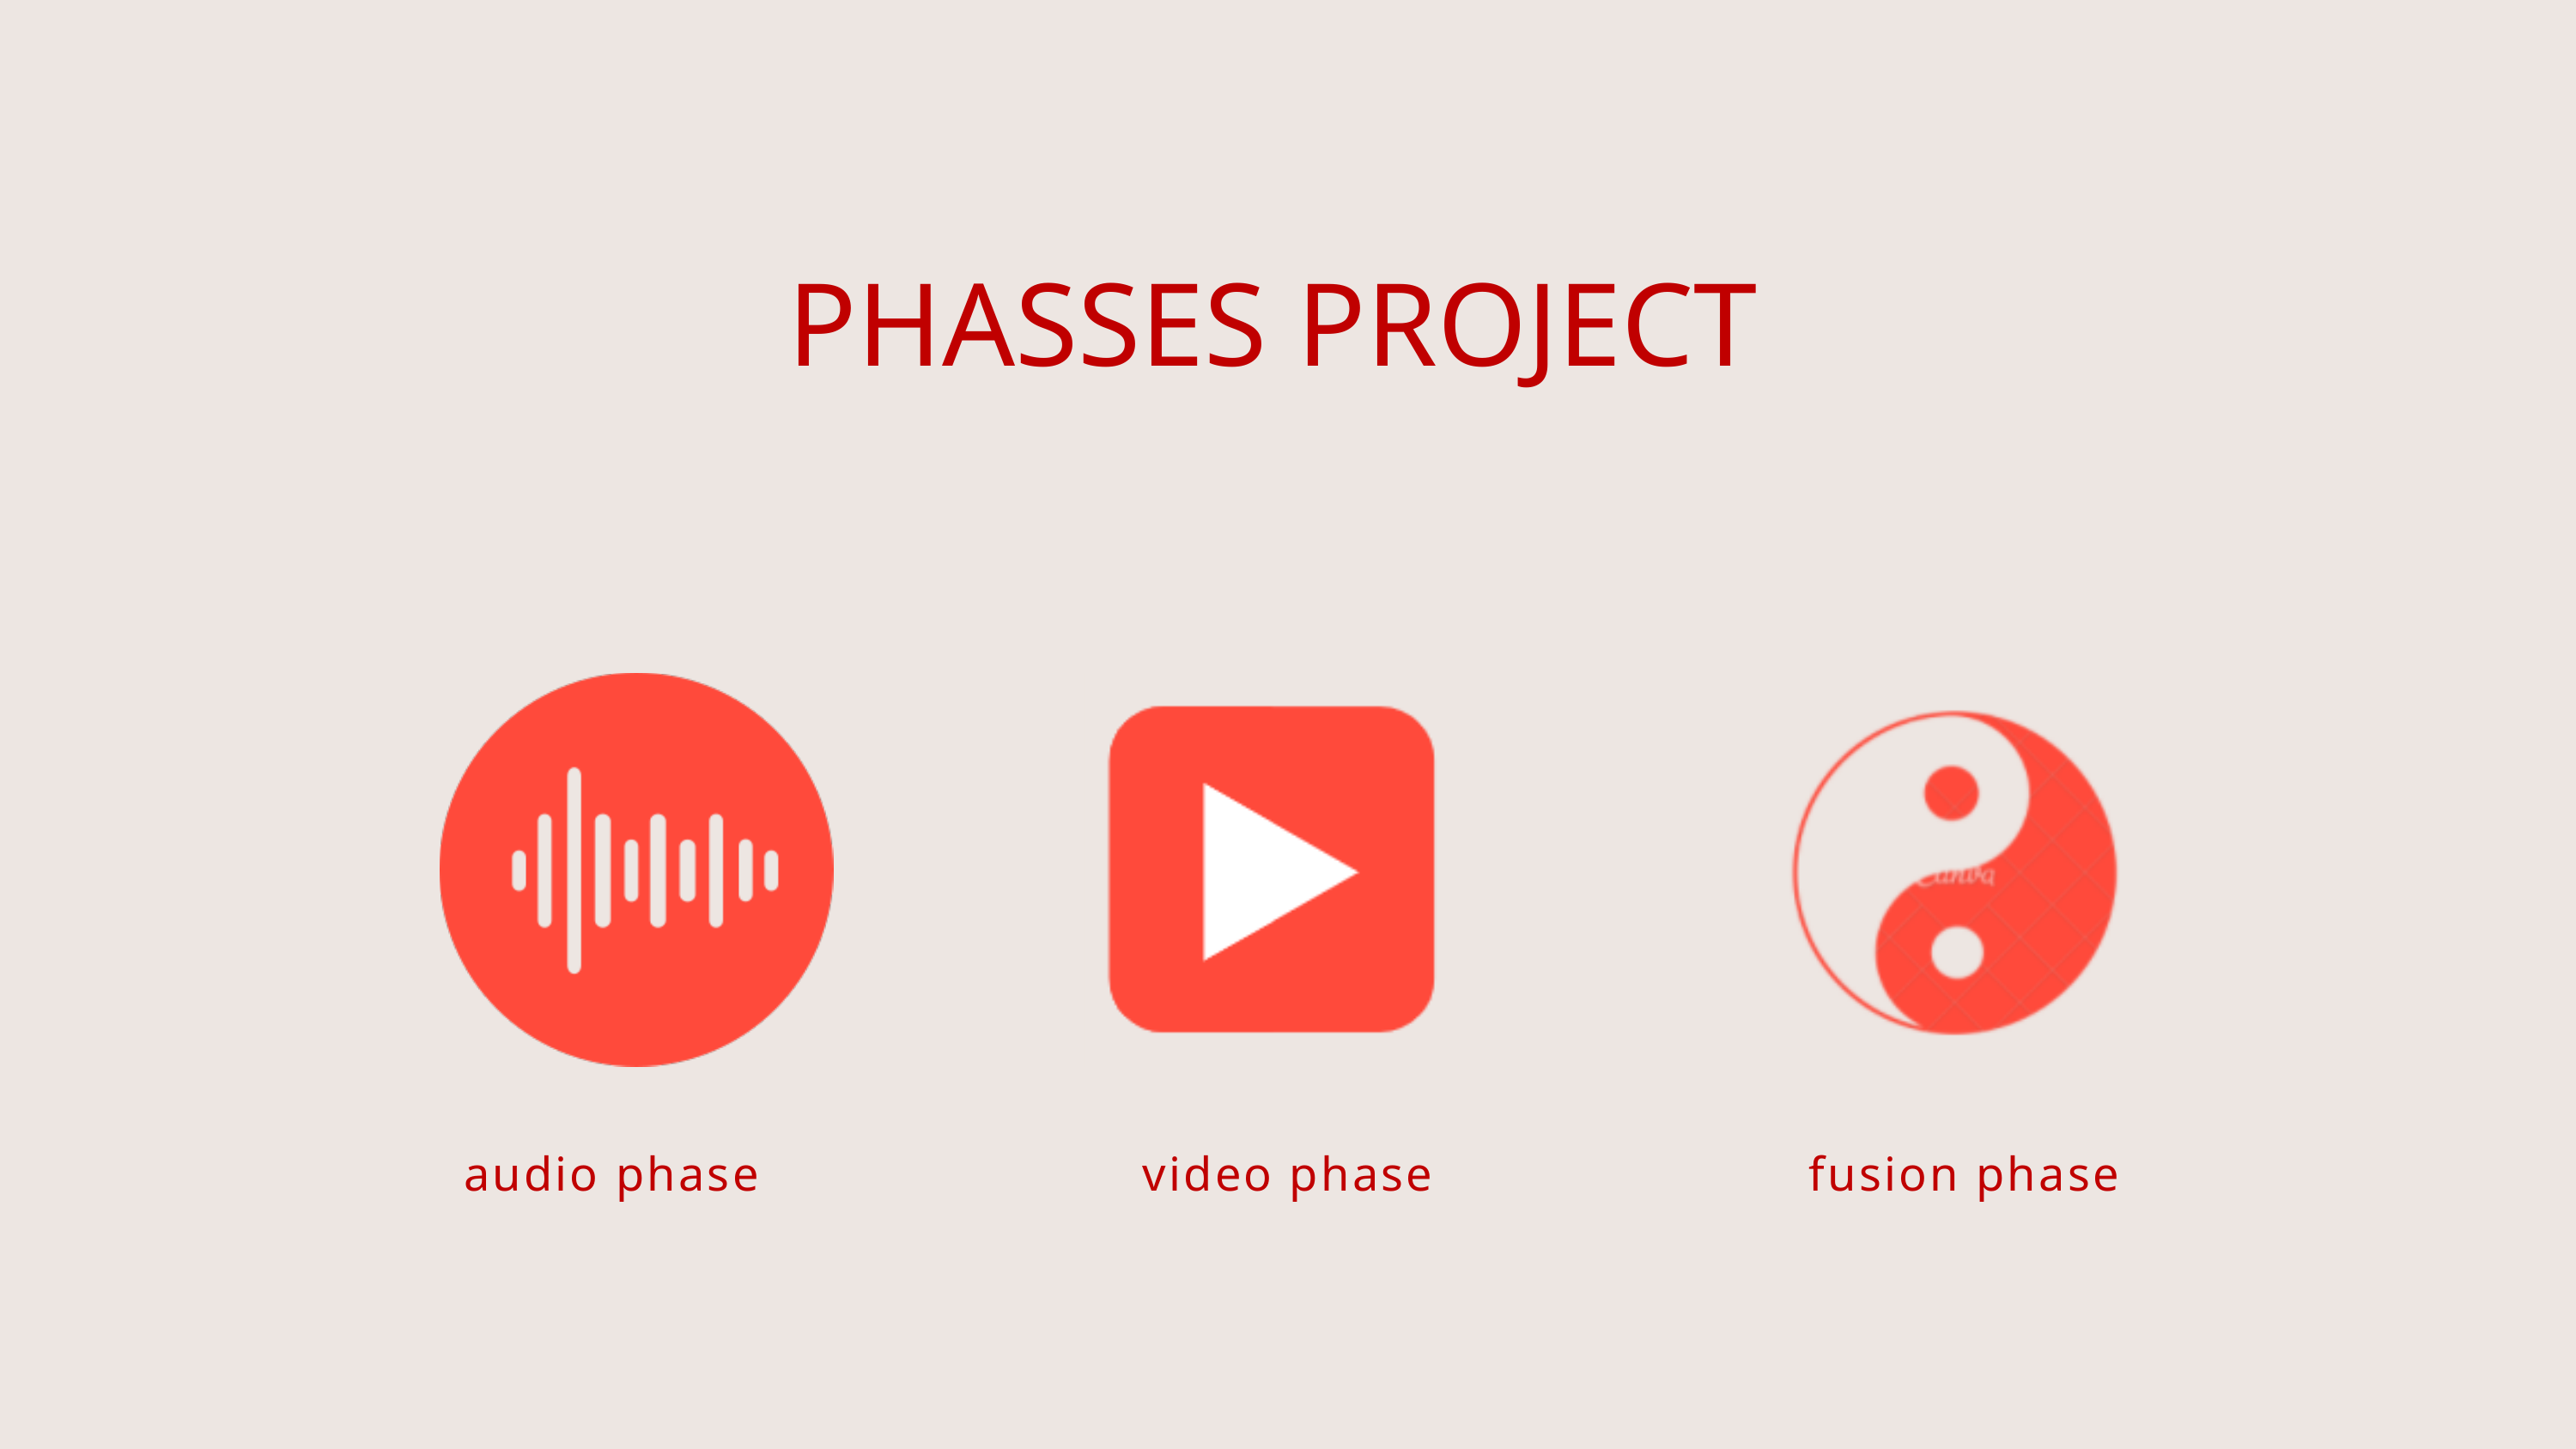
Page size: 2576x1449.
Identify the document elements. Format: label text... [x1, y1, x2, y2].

text_box audio phase [306, 1125, 917, 1201]
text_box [276, 251, 2300, 533]
text_box video phase [982, 1125, 1594, 1201]
text_box fusion phase [1659, 1125, 2270, 1201]
picture [1757, 673, 2165, 1067]
picture [1084, 673, 1461, 1068]
picture [440, 673, 834, 1067]
